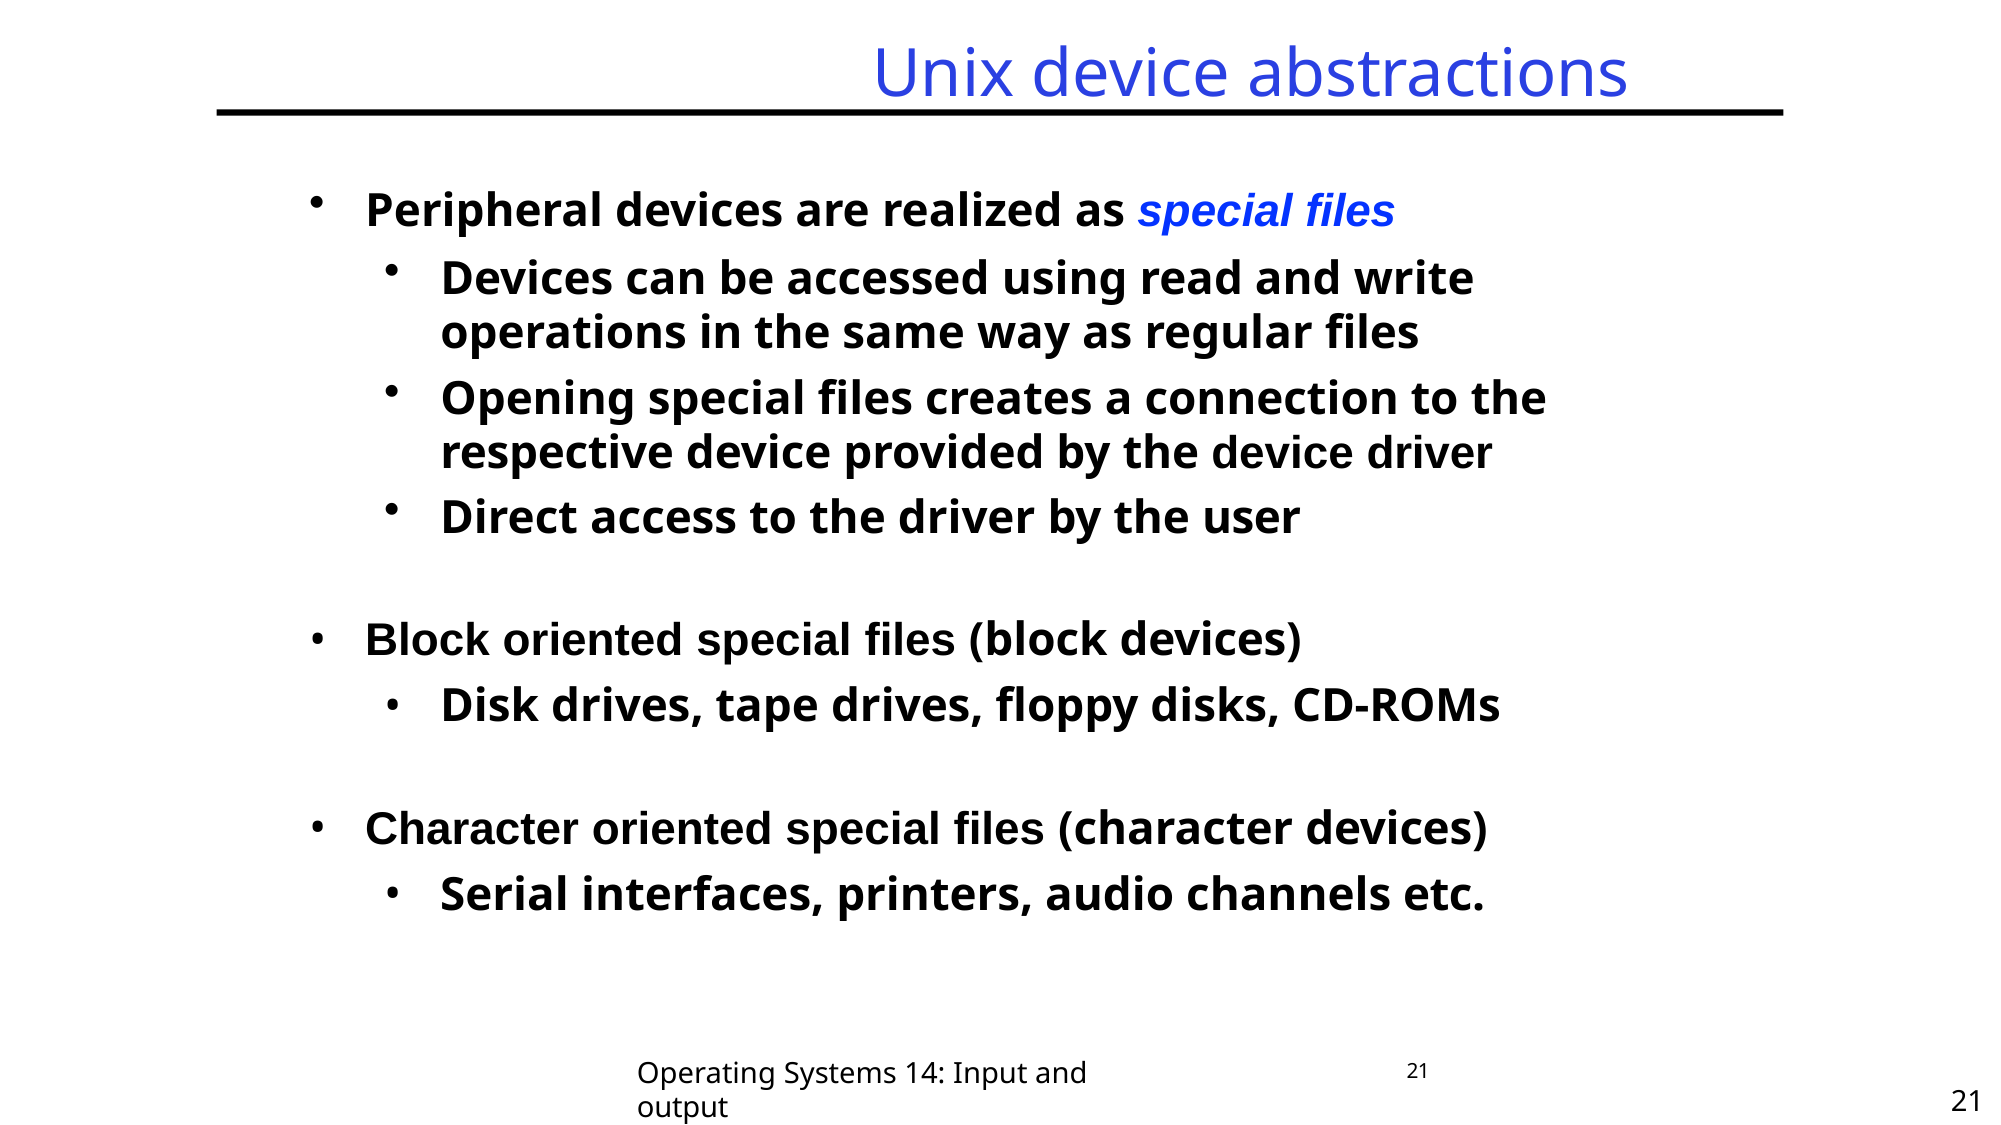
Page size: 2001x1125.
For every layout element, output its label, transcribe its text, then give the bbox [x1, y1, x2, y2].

footer Operating Systems 14: Input and output [634, 1055, 1155, 1125]
slide_number 21 [1400, 1057, 1439, 1125]
text_box Peripheral devices are realized as special files Devices can be accessed using read and write operations in the same way as regular files Opening special files creates a connection to the respective device provided by the device driver Direct access to the driver by the user Block oriented special files (block devices) Disk drives, tape drives, floppy disks, CD-ROMs Character oriented special files (character devices) Serial interfaces, printers, audio channels etc. [307, 167, 1663, 920]
title Unix device abstractions [466, 0, 2000, 164]
